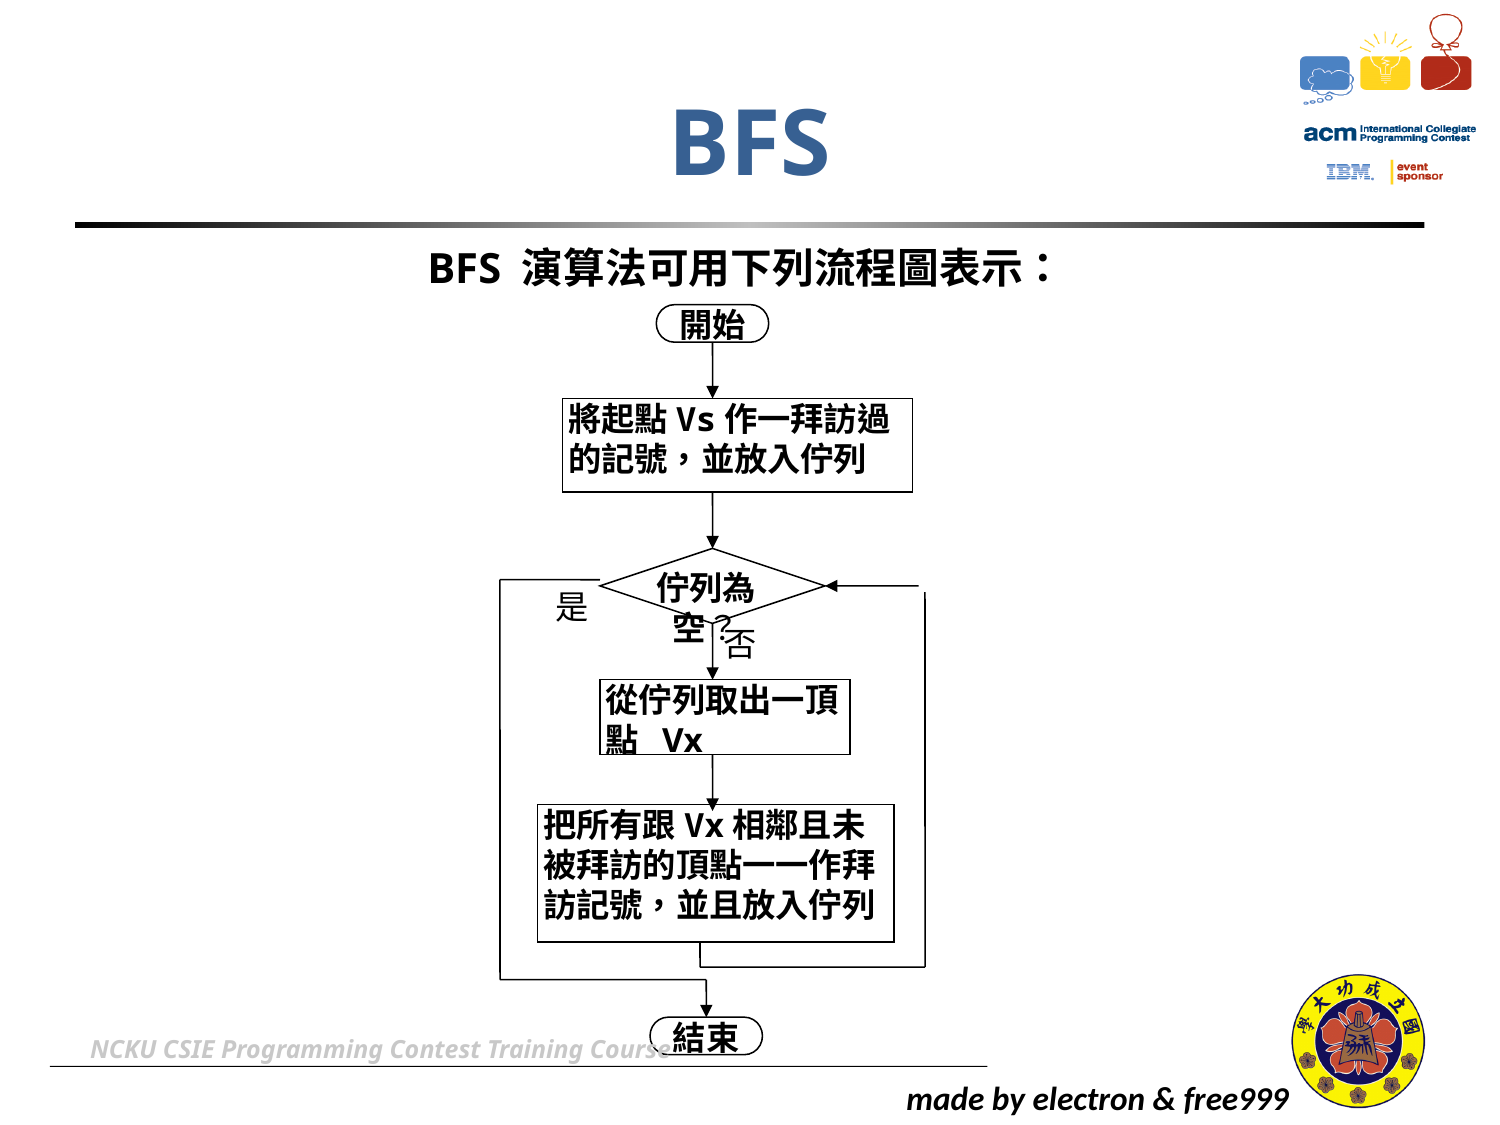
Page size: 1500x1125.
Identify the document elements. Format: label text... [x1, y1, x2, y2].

text_box [788, 573, 825, 599]
text_box 開始 [674, 304, 750, 343]
title BFS [75, 45, 1425, 233]
picture [1282, 970, 1431, 1114]
text_box BFS 演算法可用下列流程圖表示： [412, 234, 1140, 300]
text_box [656, 304, 674, 343]
text_box 佇列為空？ [624, 567, 788, 605]
text_box [825, 579, 919, 593]
text_box 從佇列取出一頂點 Vx [600, 679, 850, 755]
text_box [656, 548, 769, 567]
text_box 將起點Vs作一拜訪過的記號，並放入佇列 [562, 398, 913, 493]
text_box [706, 661, 719, 680]
slide_number NCKU CSIE Programming Contest Training Course [75, 1018, 774, 1079]
text_box 是 [543, 585, 601, 624]
text_box [750, 304, 769, 343]
text_box 把所有跟Vx相鄰且未被拜訪的頂點一一作拜訪記號，並且放入佇列 [537, 804, 894, 943]
text_box [706, 754, 719, 811]
picture [1292, 11, 1480, 188]
text_box [700, 979, 713, 1018]
text_box [706, 492, 719, 549]
text_box [601, 577, 624, 594]
text_box 否 [712, 623, 769, 661]
text_box [706, 342, 719, 399]
text_box [657, 605, 768, 624]
